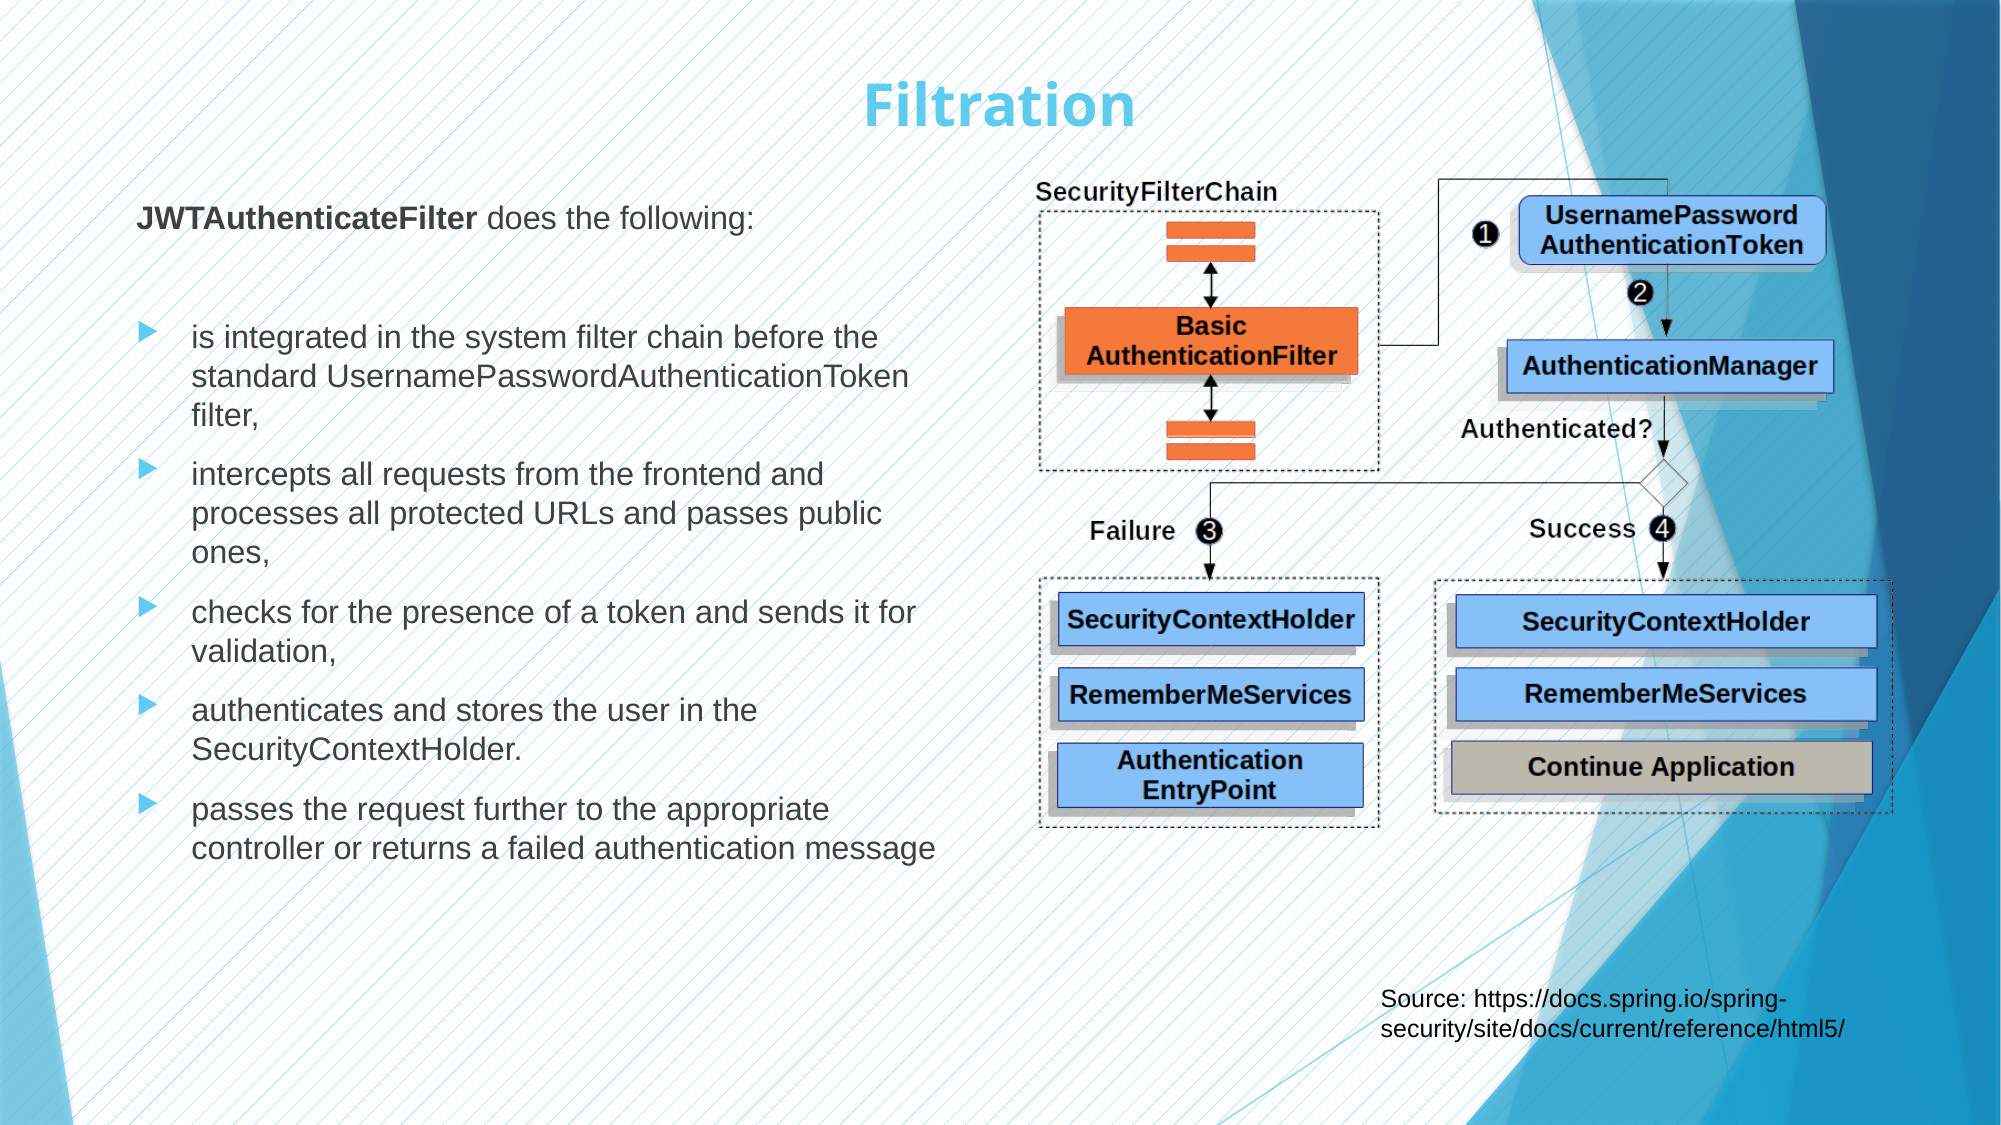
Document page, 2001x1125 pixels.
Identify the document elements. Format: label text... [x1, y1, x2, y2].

list JWTAuthenticateFilter does the following: is integrated in the system filter chain before the standard UsernamePasswordAuthenticationToken filter, intercepts all requests from the frontend and processes all protected URLs and passes public ones, checks for the presence of a token and sends it for validation, authenticates and stores the user in the SecurityContextHolder. passes the request further to the appropriate controller or returns a failed authentication message [121, 189, 953, 918]
picture [1025, 171, 1894, 828]
title Filtration [137, 59, 1863, 147]
text_box Source: https://docs.spring.io/spring-security/site/docs/current/reference/html5/ [1365, 975, 1879, 1050]
